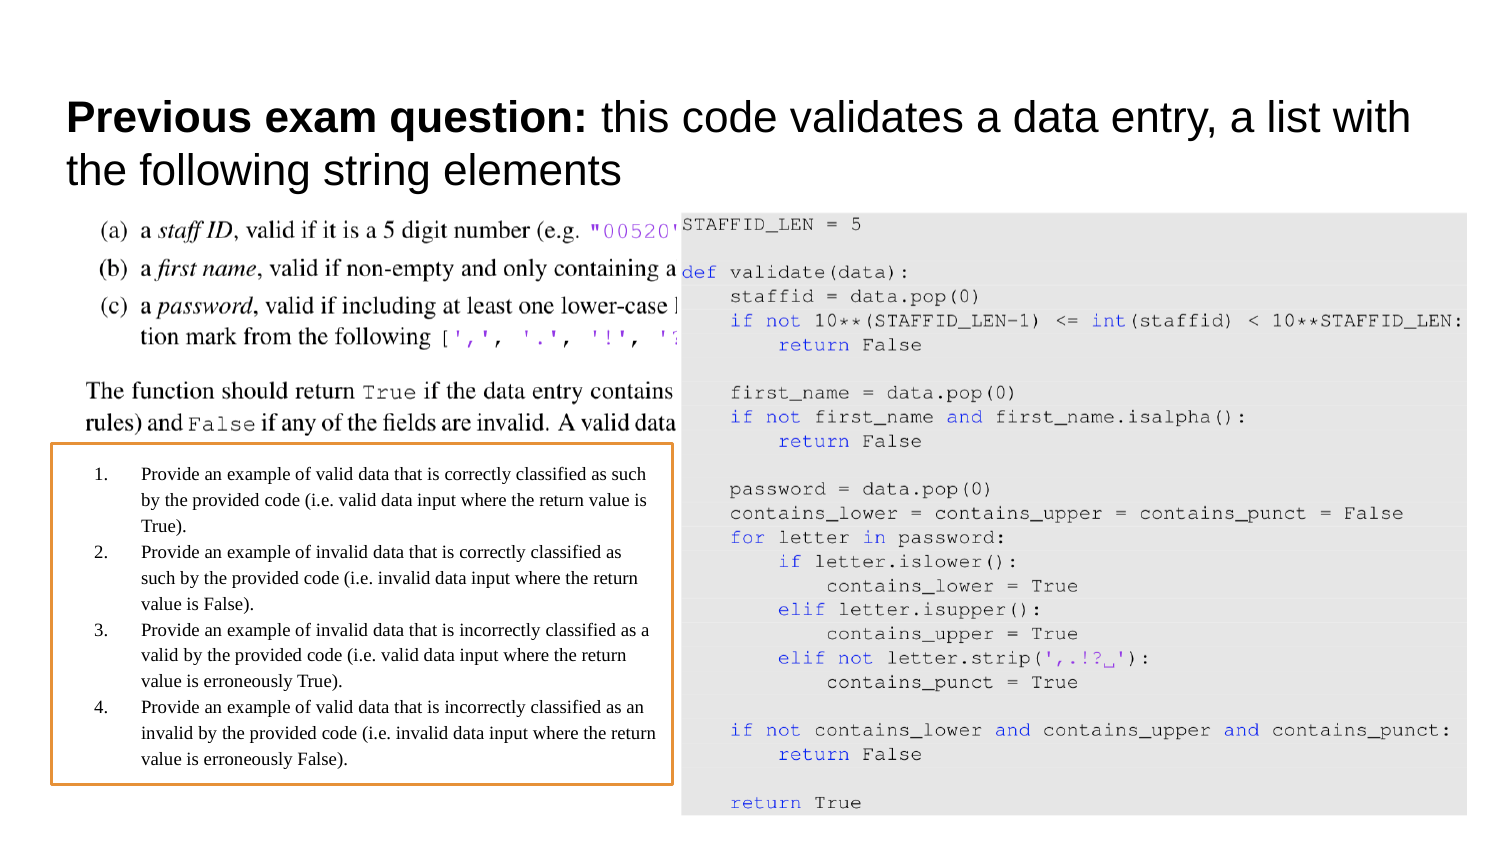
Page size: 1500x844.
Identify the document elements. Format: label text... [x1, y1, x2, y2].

title Previous exam question: this code validates a data entry, a list with the following string elements [51, 72, 1449, 167]
picture [82, 207, 1467, 821]
text_box Provide an example of valid data that is correctly classified as such by the provided code (i.e. valid data input where the return value is True). Provide an example of invalid data that is correctly classified as such by the provided code (i.e. invalid data input where the return value is False). Provide an example of invalid data that is incorrectly classified as a valid by the provided code (i.e. valid data input where the return value is erroneously True). Provide an example of valid data that is incorrectly classified as an invalid by the provided code (i.e. invalid data input where the return value is erroneously False). [51, 443, 672, 785]
